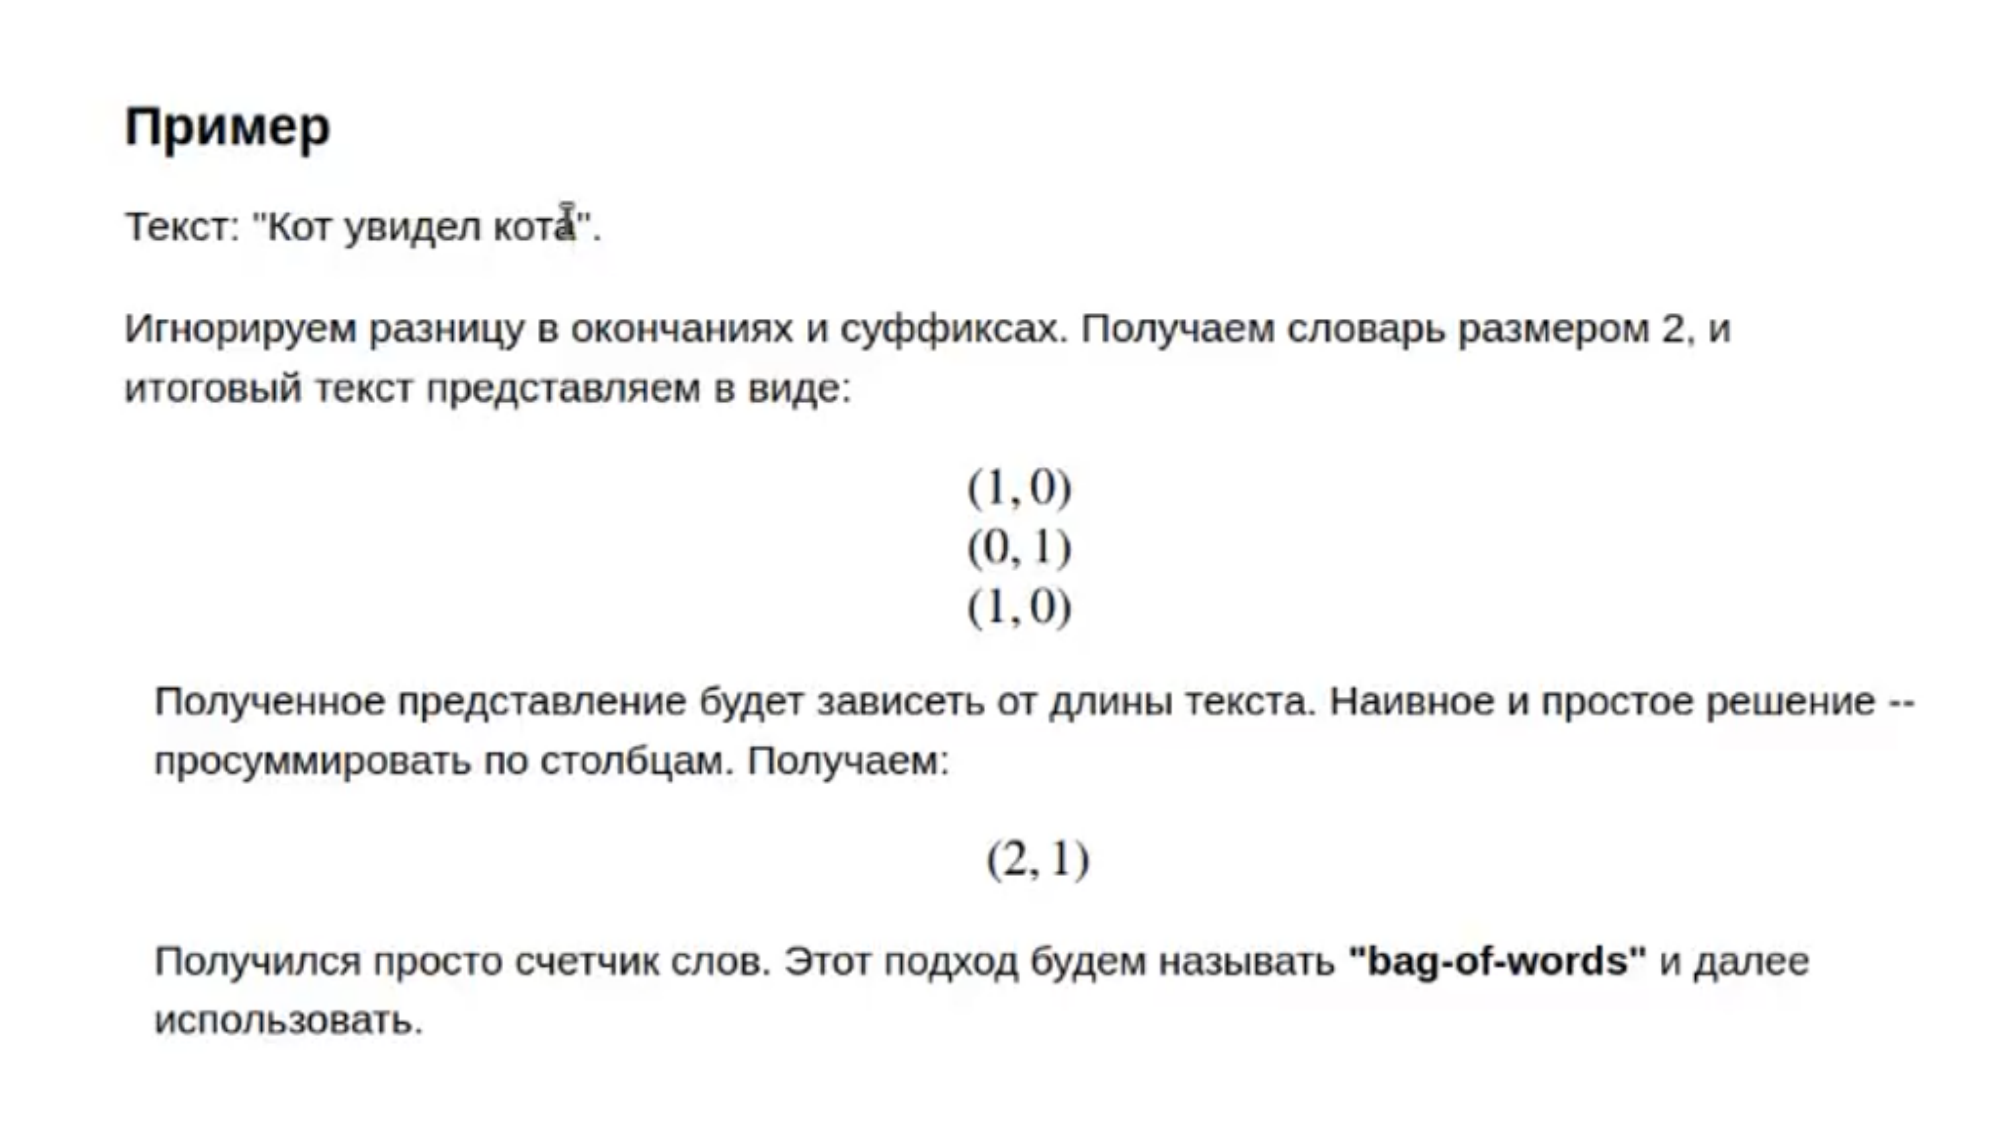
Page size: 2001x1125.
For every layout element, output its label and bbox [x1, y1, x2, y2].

picture [17, 57, 1974, 1081]
